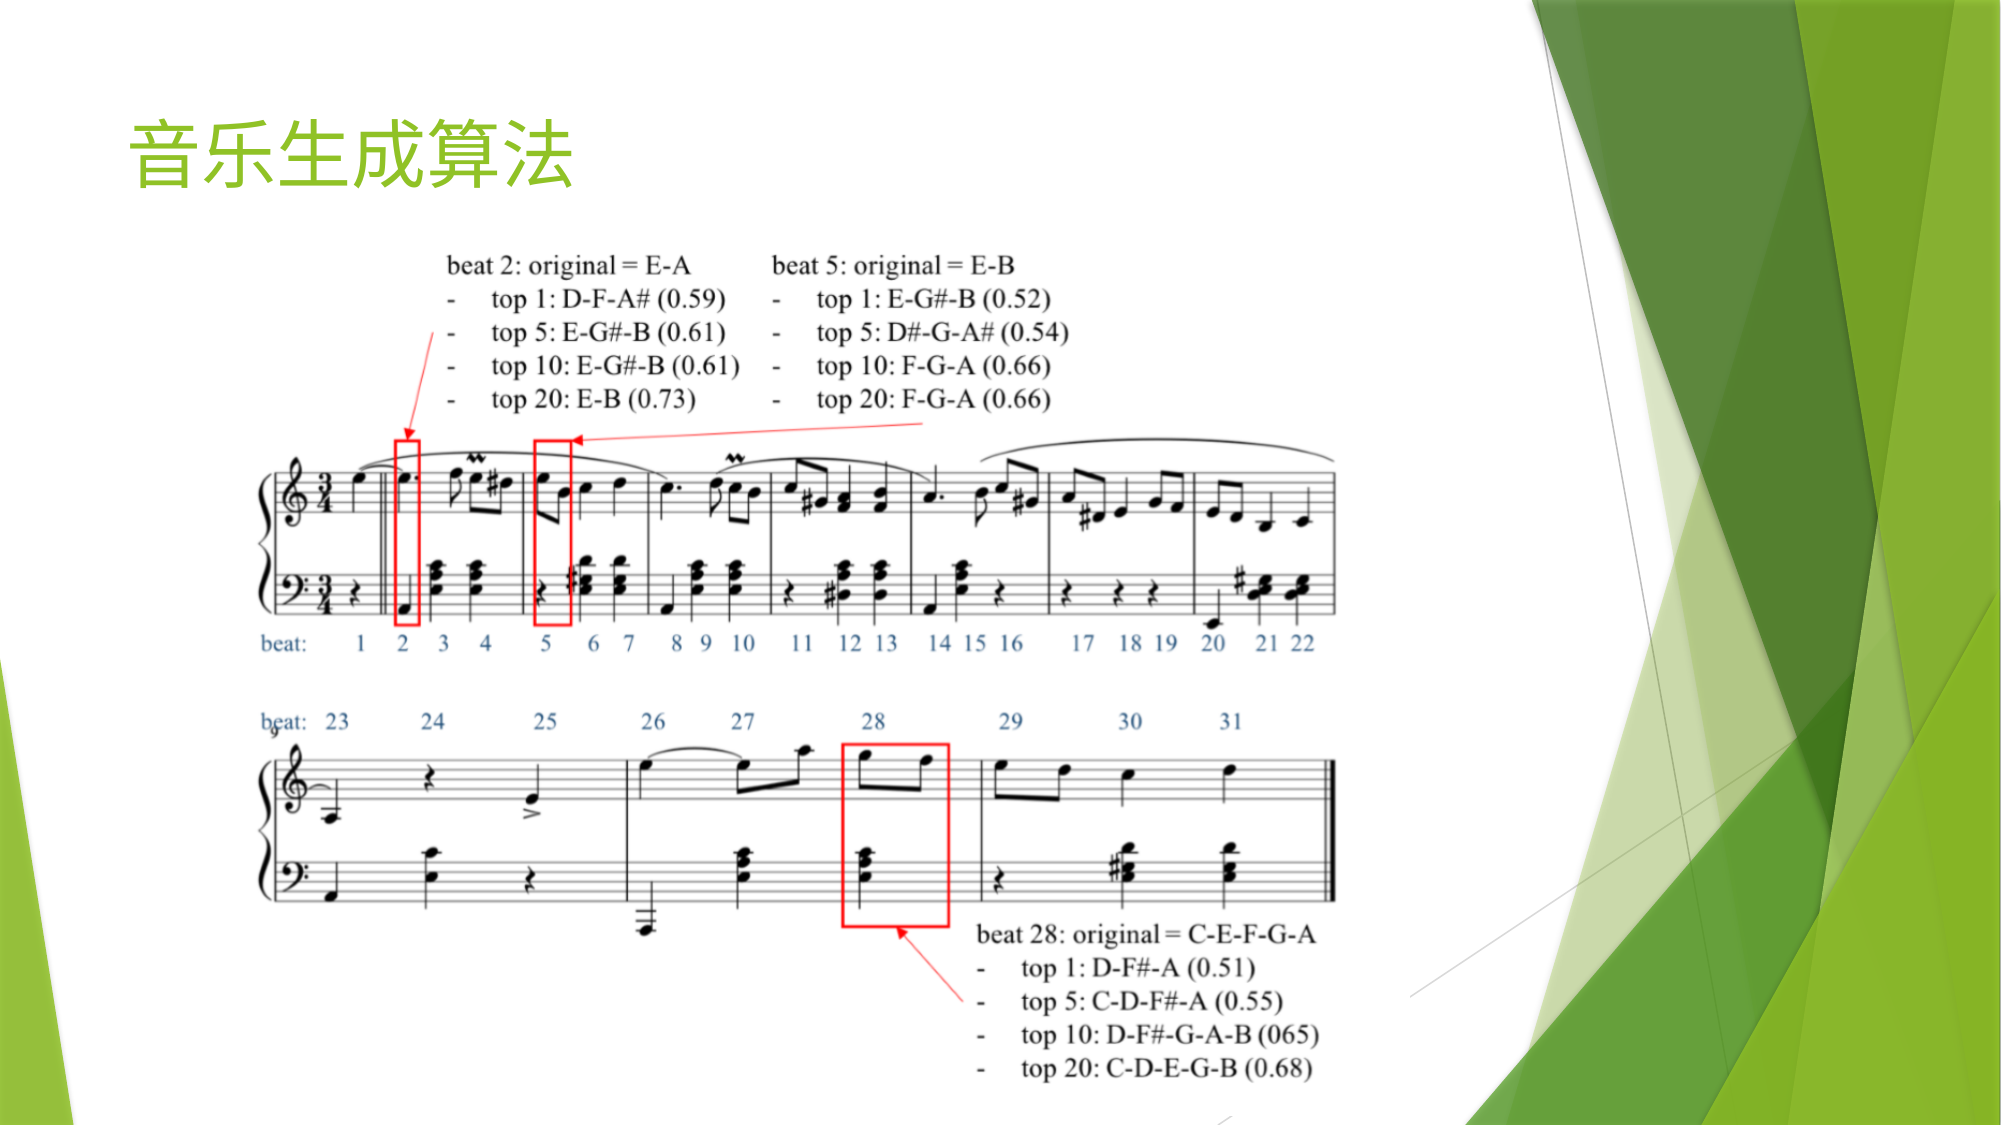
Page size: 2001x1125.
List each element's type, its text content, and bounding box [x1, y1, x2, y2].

picture [184, 207, 1411, 1116]
title 音乐生成算法 [111, 99, 1522, 317]
